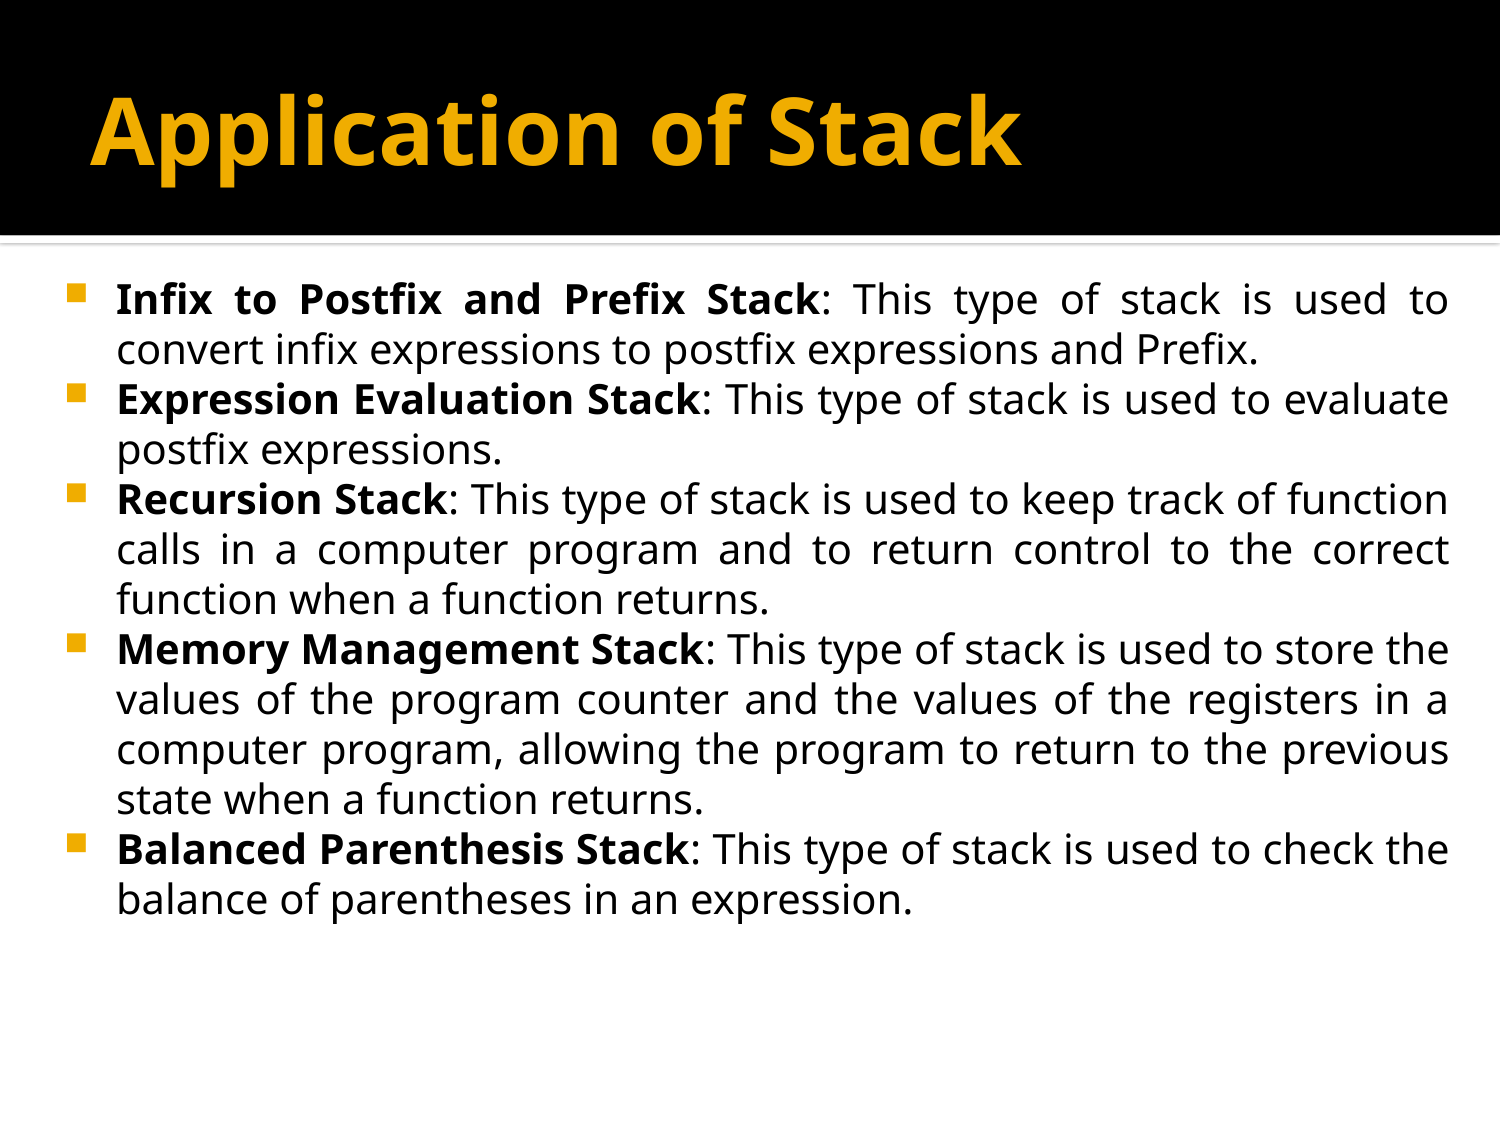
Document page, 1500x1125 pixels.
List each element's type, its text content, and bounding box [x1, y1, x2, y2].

list Infix to Postfix and Prefix Stack: This type of stack is used to convert infix expressions to postfix expressions and Prefix. Expression Evaluation Stack: This type of stack is used to evaluate postfix expressions. Recursion Stack: This type of stack is used to keep track of function calls in a computer program and to return control to the correct function when a function returns. Memory Management Stack: This type of stack is used to store the values of the program counter and the values of the registers in a computer program, allowing the program to return to the previous state when a function returns. Balanced Parenthesis Stack: This type of stack is used to check the balance of parentheses in an expression. [35, 257, 1465, 1079]
title Application of Stack [75, 25, 1425, 231]
